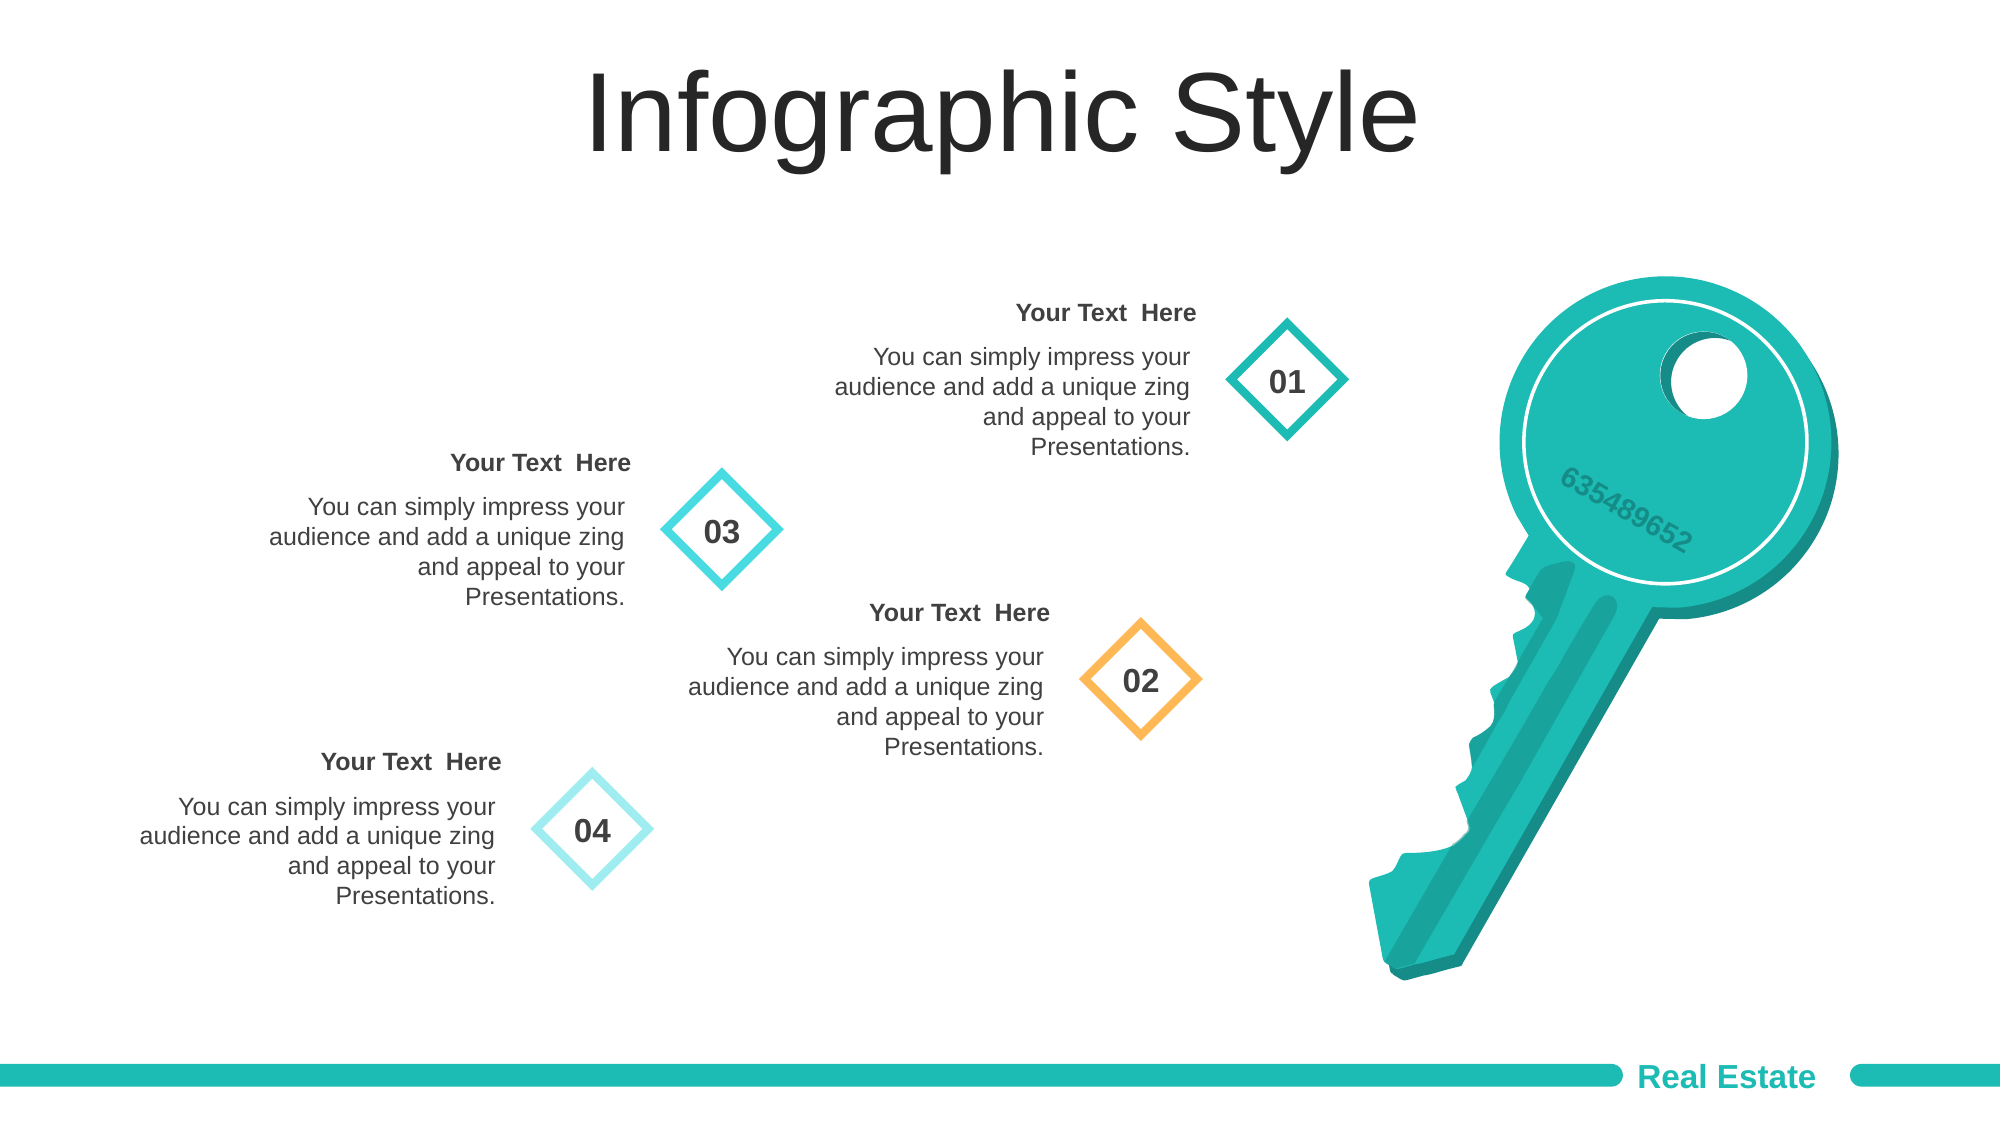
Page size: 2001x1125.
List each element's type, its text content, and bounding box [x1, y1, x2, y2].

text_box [665, 473, 778, 586]
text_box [1391, 250, 1736, 1015]
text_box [669, 588, 1066, 769]
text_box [536, 772, 649, 885]
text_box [120, 738, 517, 919]
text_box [1231, 323, 1344, 436]
list Infographic Style [53, 55, 1952, 175]
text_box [250, 438, 647, 620]
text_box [815, 289, 1212, 470]
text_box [1084, 622, 1197, 736]
